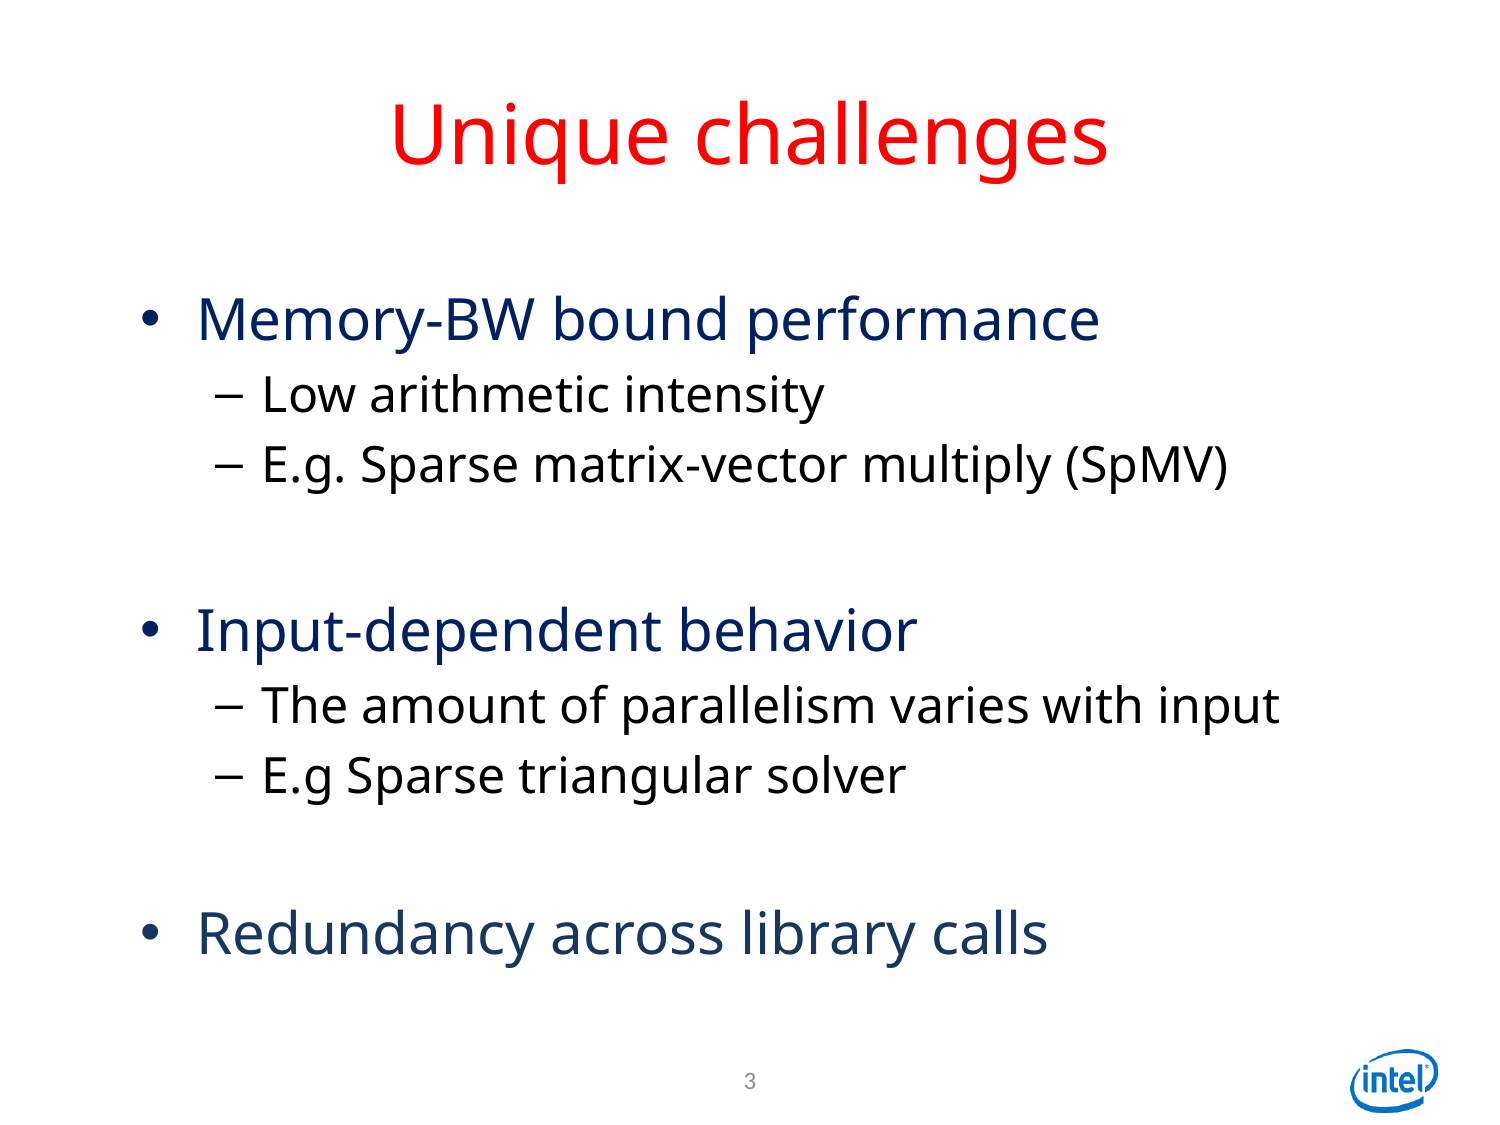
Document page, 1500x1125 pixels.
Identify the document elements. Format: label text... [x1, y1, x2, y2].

slide_number 3 [575, 1050, 925, 1110]
picture [1350, 1049, 1438, 1113]
list Memory-BW bound performance Low arithmetic intensity E.g. Sparse matrix-vector multiply (SpMV) Input-dependent behavior The amount of parallelism varies with input E.g Sparse triangular solver Redundancy across library calls [125, 275, 1500, 1018]
text_box [87, 4, 1382, 222]
title Unique challenges [75, 24, 1425, 238]
